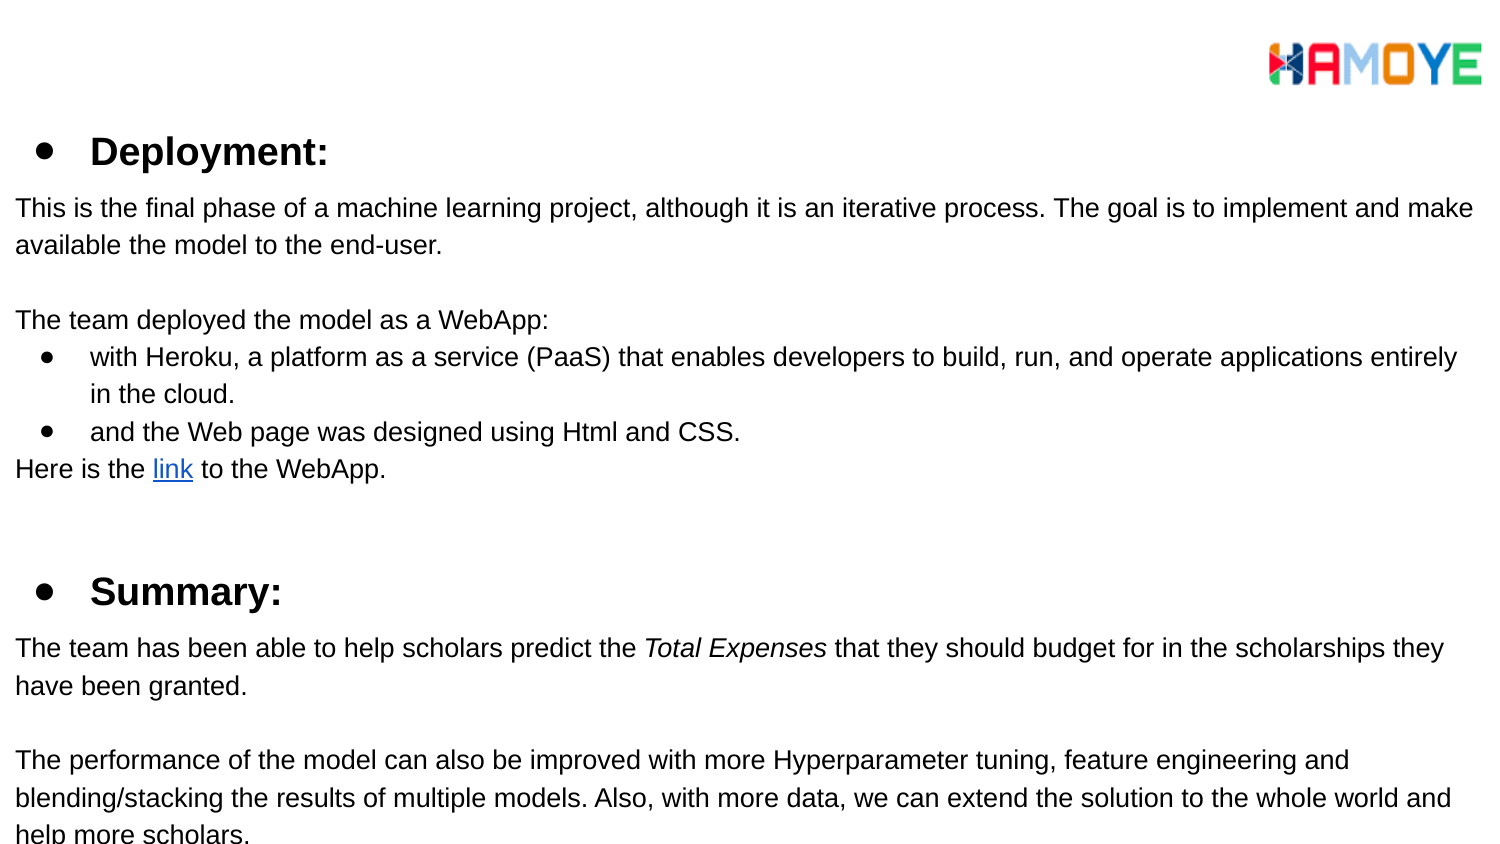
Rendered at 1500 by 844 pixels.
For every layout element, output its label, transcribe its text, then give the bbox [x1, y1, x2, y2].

subtitle Deployment: This is the final phase of a machine learning project, although it is an iterative process. The goal is to implement and make available the model to the end-user. The team deployed the model as a WebApp: with Heroku, a platform as a service (PaaS) that enables developers to build, run, and operate applications entirely in the cloud. and the Web page was designed using Html and CSS. Here is the link to the WebApp. Summary: The team has been able to help scholars predict the Total Expenses that they should budget for in the scholarships they have been granted. The performance of the model can also be improved with more Hyperparameter tuning, feature engineering and blending/stacking the results of multiple models. Also, with more data, we can extend the solution to the whole world and help more scholars. [0, 103, 1493, 844]
picture [1245, 21, 1493, 104]
